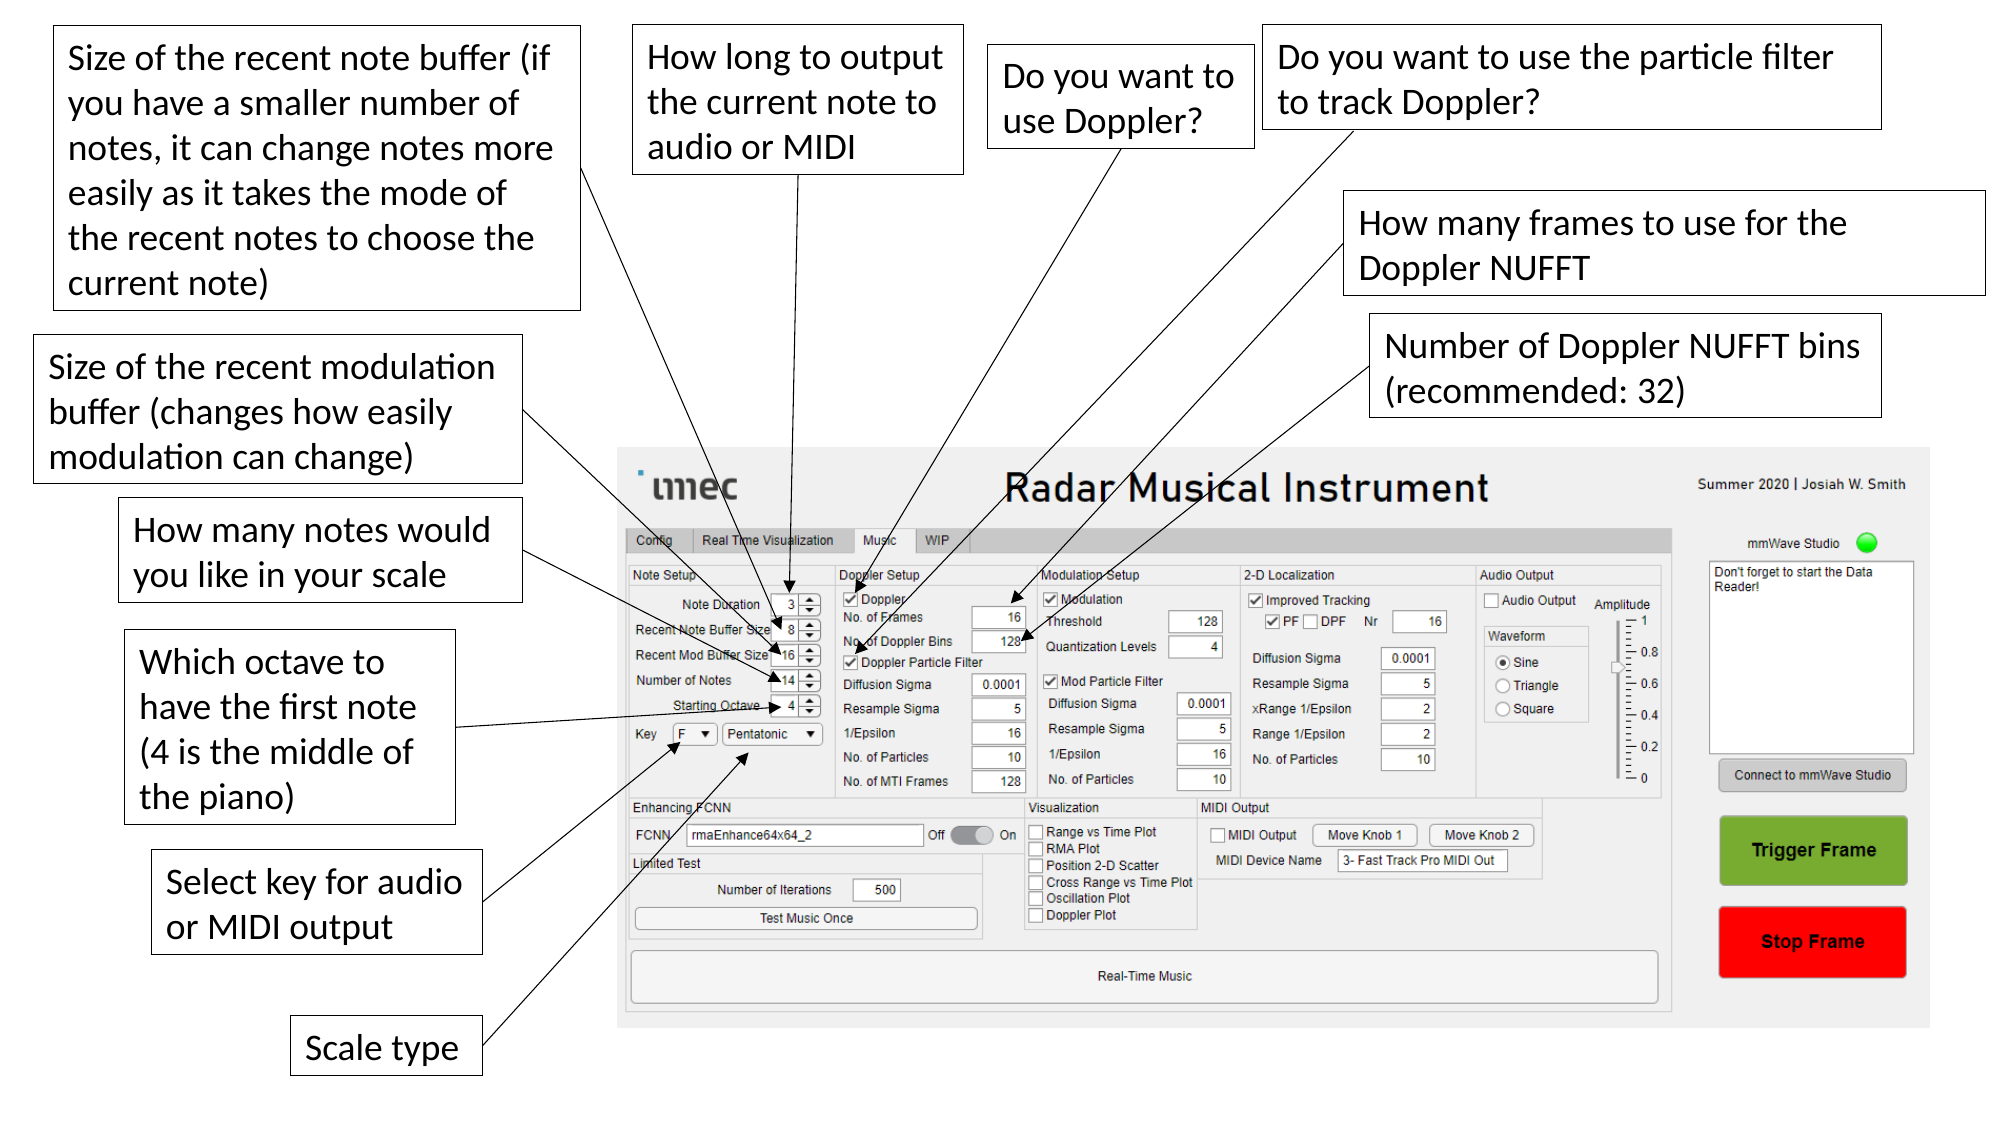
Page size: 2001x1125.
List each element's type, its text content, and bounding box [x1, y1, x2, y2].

picture [617, 447, 1930, 1028]
text_box How many notes would you like in your scale [118, 497, 522, 603]
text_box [580, 169, 782, 409]
text_box Number of Doppler NUFFT bins (recommended: 32) [1369, 313, 1882, 418]
text_box Scale type [290, 1015, 483, 1076]
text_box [482, 752, 749, 1047]
text_box Size of the recent note buffer (if you have a smaller number of notes, it can change notes more easily as it takes the mode of the recent notes to choose the current note) [53, 25, 581, 311]
text_box Do you want to use the particle filter to track Doppler? [1262, 24, 1882, 130]
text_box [522, 409, 782, 655]
text_box How many frames to use for the Doppler NUFFT [1354, 190, 1986, 296]
text_box Size of the recent modulation buffer (changes how easily modulation can change) [33, 334, 523, 484]
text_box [482, 741, 681, 903]
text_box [455, 707, 782, 729]
text_box Select key for audio or MIDI output [151, 849, 482, 955]
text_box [522, 655, 782, 683]
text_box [789, 176, 799, 593]
text_box How long to output the current note to audio or MIDI [632, 24, 964, 175]
text_box Which octave to have the first note (4 is the middle of the piano) [124, 629, 456, 825]
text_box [854, 130, 1354, 655]
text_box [1020, 366, 1370, 642]
text_box Do you want to use Doppler? [987, 44, 1255, 130]
